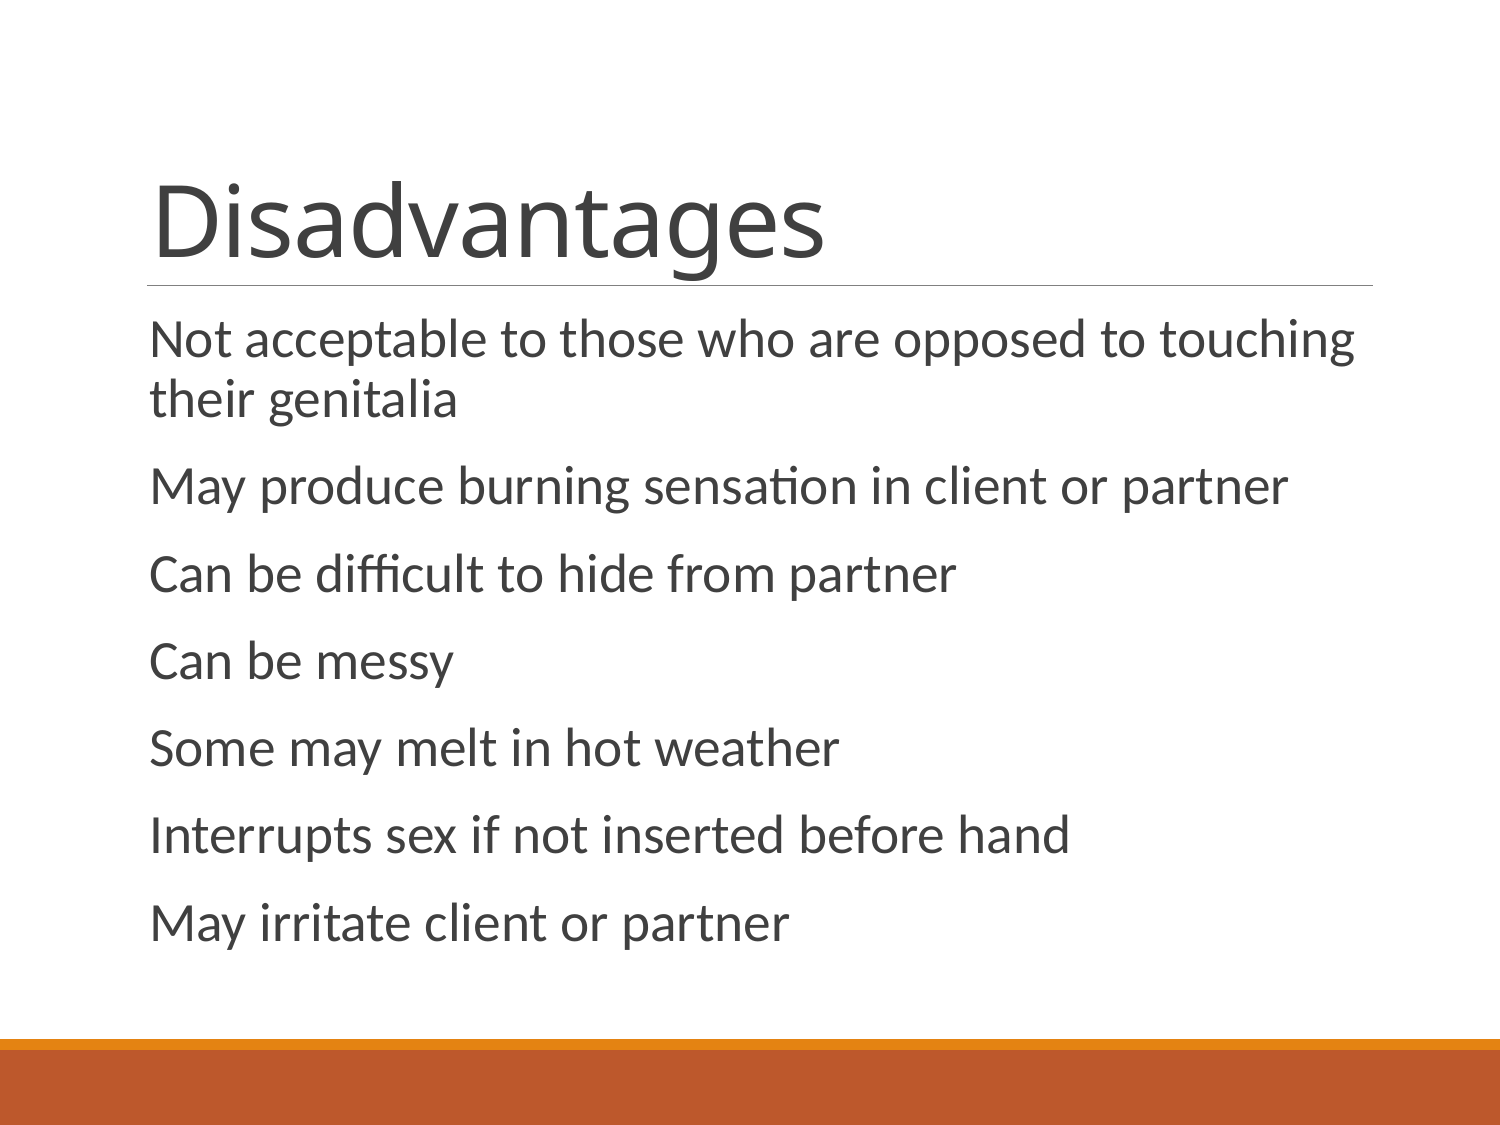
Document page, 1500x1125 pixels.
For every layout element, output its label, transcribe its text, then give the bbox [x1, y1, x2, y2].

list Not acceptable to those who are opposed to touching their genitalia May produce burning sensation in client or partner Can be difficult to hide from partner Can be messy Some may melt in hot weather Interrupts sex if not inserted before hand May irritate client or partner [135, 302, 1373, 963]
title Disadvantages [135, 47, 1373, 285]
